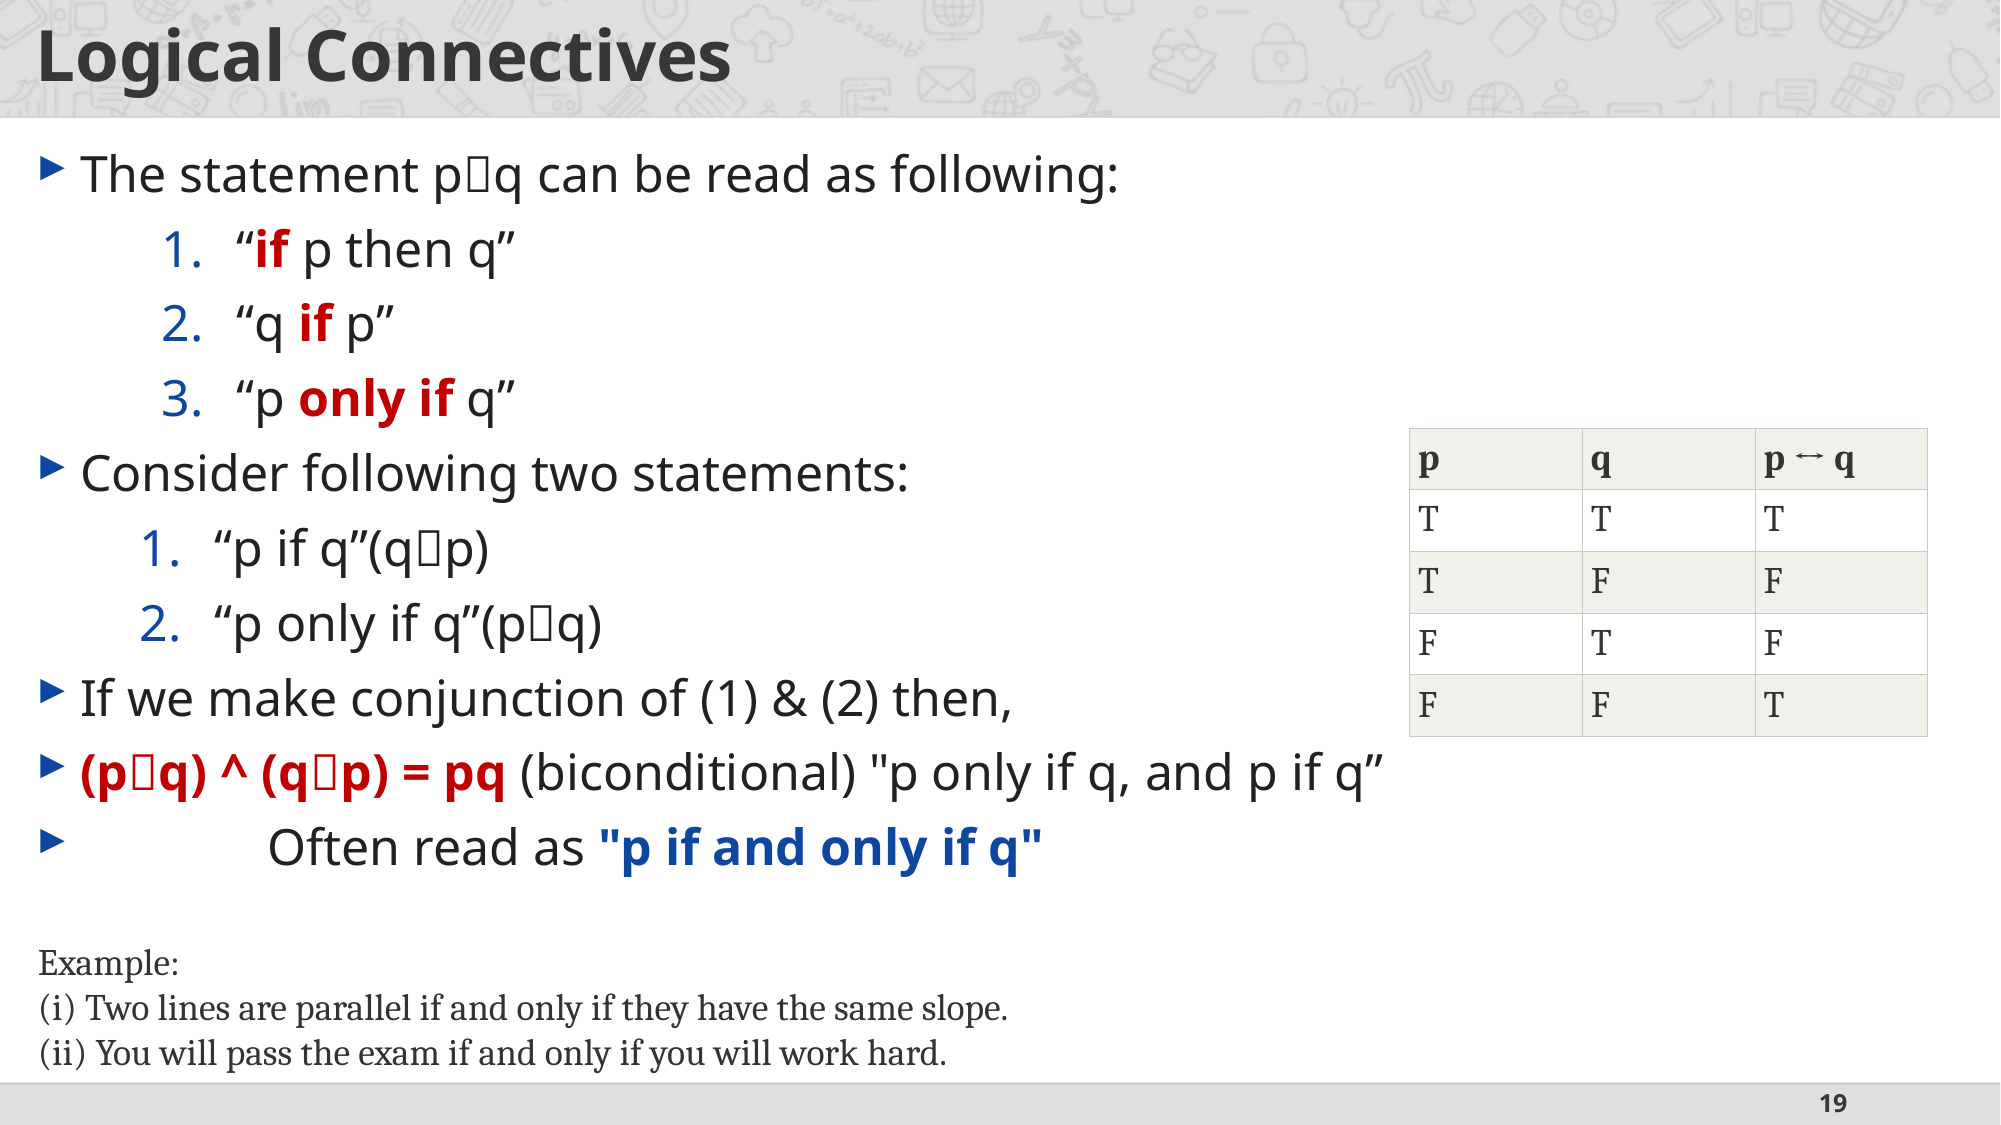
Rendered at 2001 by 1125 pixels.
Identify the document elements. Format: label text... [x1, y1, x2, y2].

table_cell F [1410, 675, 1582, 736]
table_cell F [1410, 614, 1582, 674]
table_cell F [1756, 614, 1927, 674]
table_cell F [1756, 552, 1927, 613]
text_box Example: (i) Two lines are parallel if and only if they have the same slope. (ii) You will pass the exam if and only if you will work hard. [23, 930, 1255, 1081]
table_cell F [1583, 552, 1755, 613]
title Logical Connectives [0, 0, 2000, 117]
table_cell T [1410, 490, 1582, 551]
table_header p ↔ q [1756, 429, 1927, 489]
table_cell T [1583, 614, 1755, 674]
table_header p [1410, 429, 1582, 489]
table_cell T [1756, 490, 1927, 551]
table_cell T [1583, 490, 1755, 551]
table_header q [1583, 429, 1755, 489]
table_cell F [1583, 675, 1755, 736]
table_cell T [1756, 675, 1927, 736]
table_cell T [1410, 552, 1582, 613]
